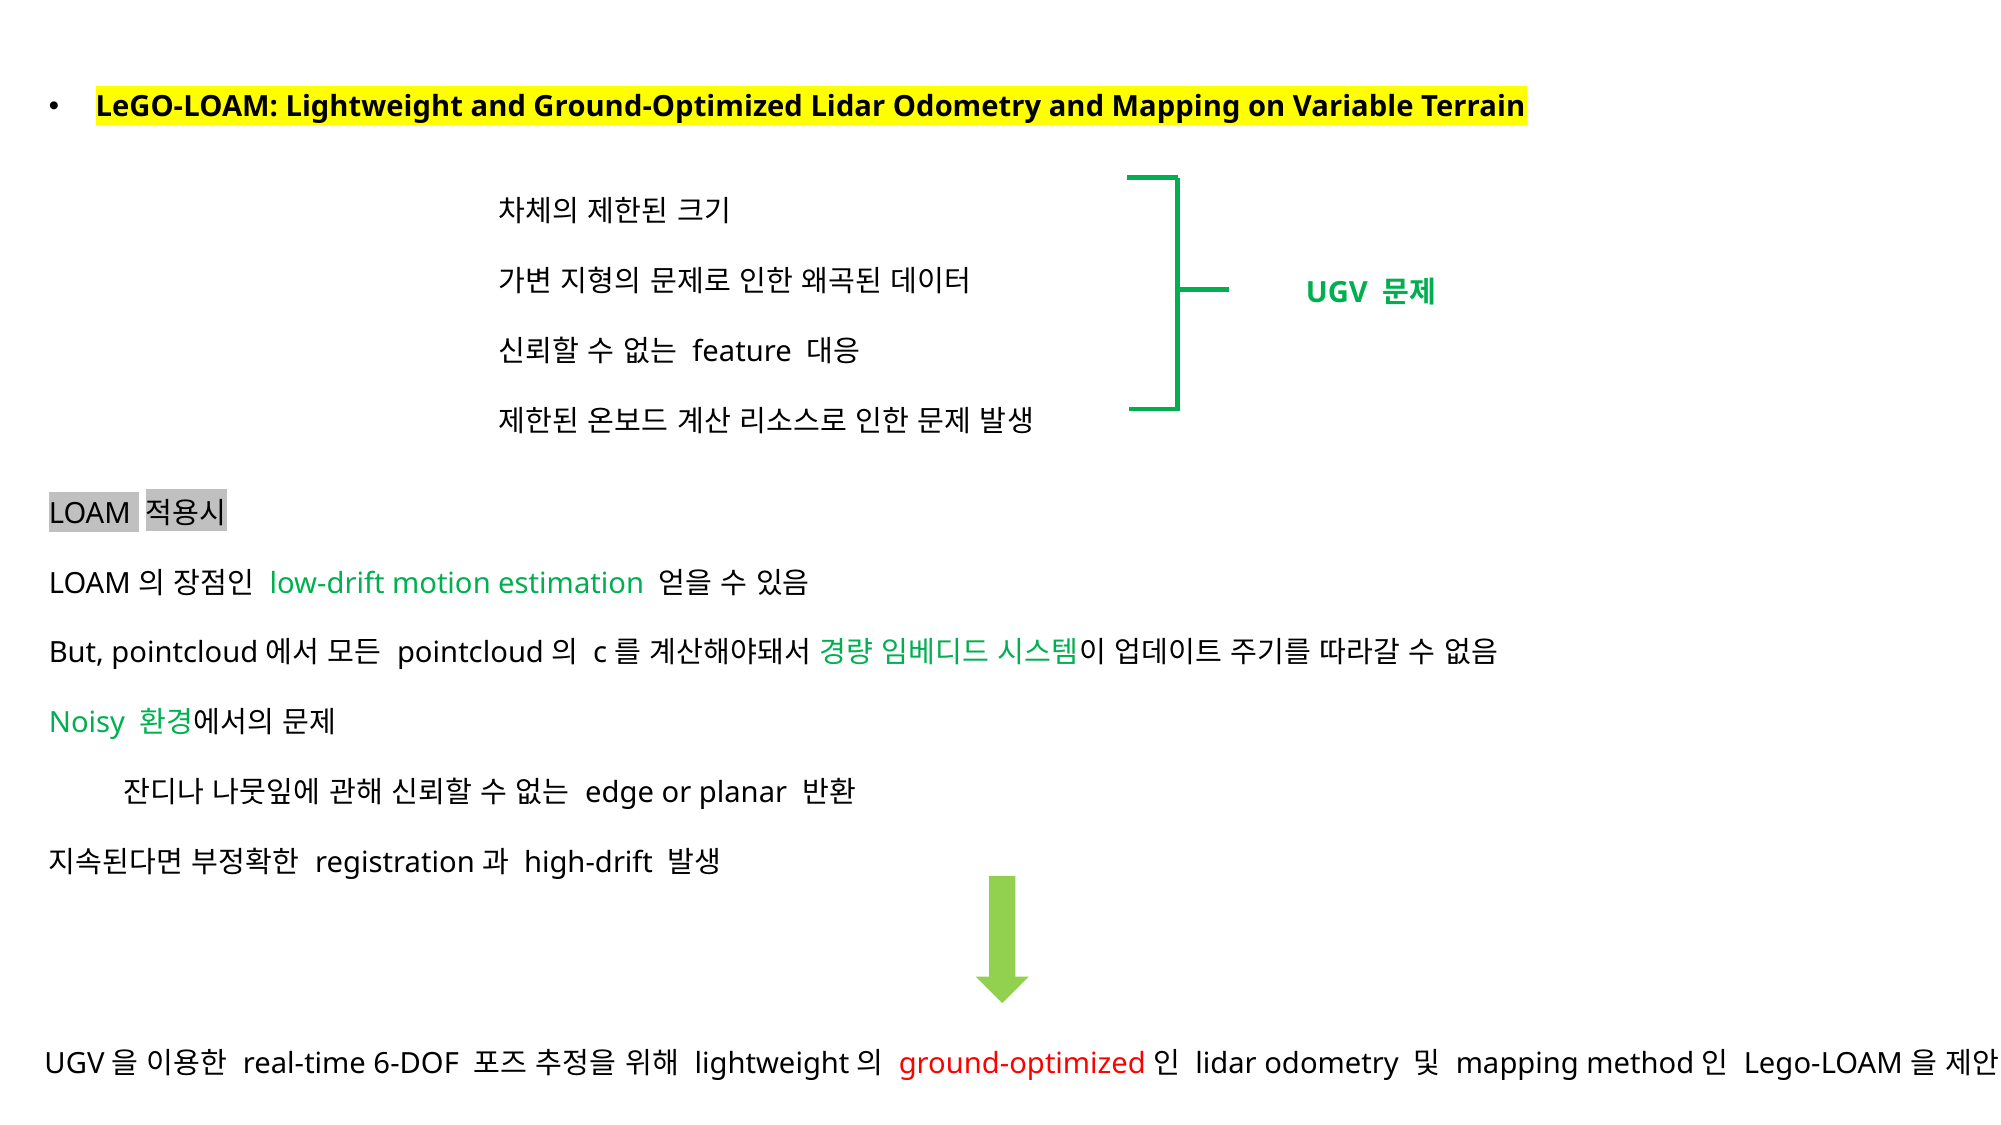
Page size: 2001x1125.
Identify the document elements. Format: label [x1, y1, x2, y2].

text_box [29, 18, 2000, 1077]
